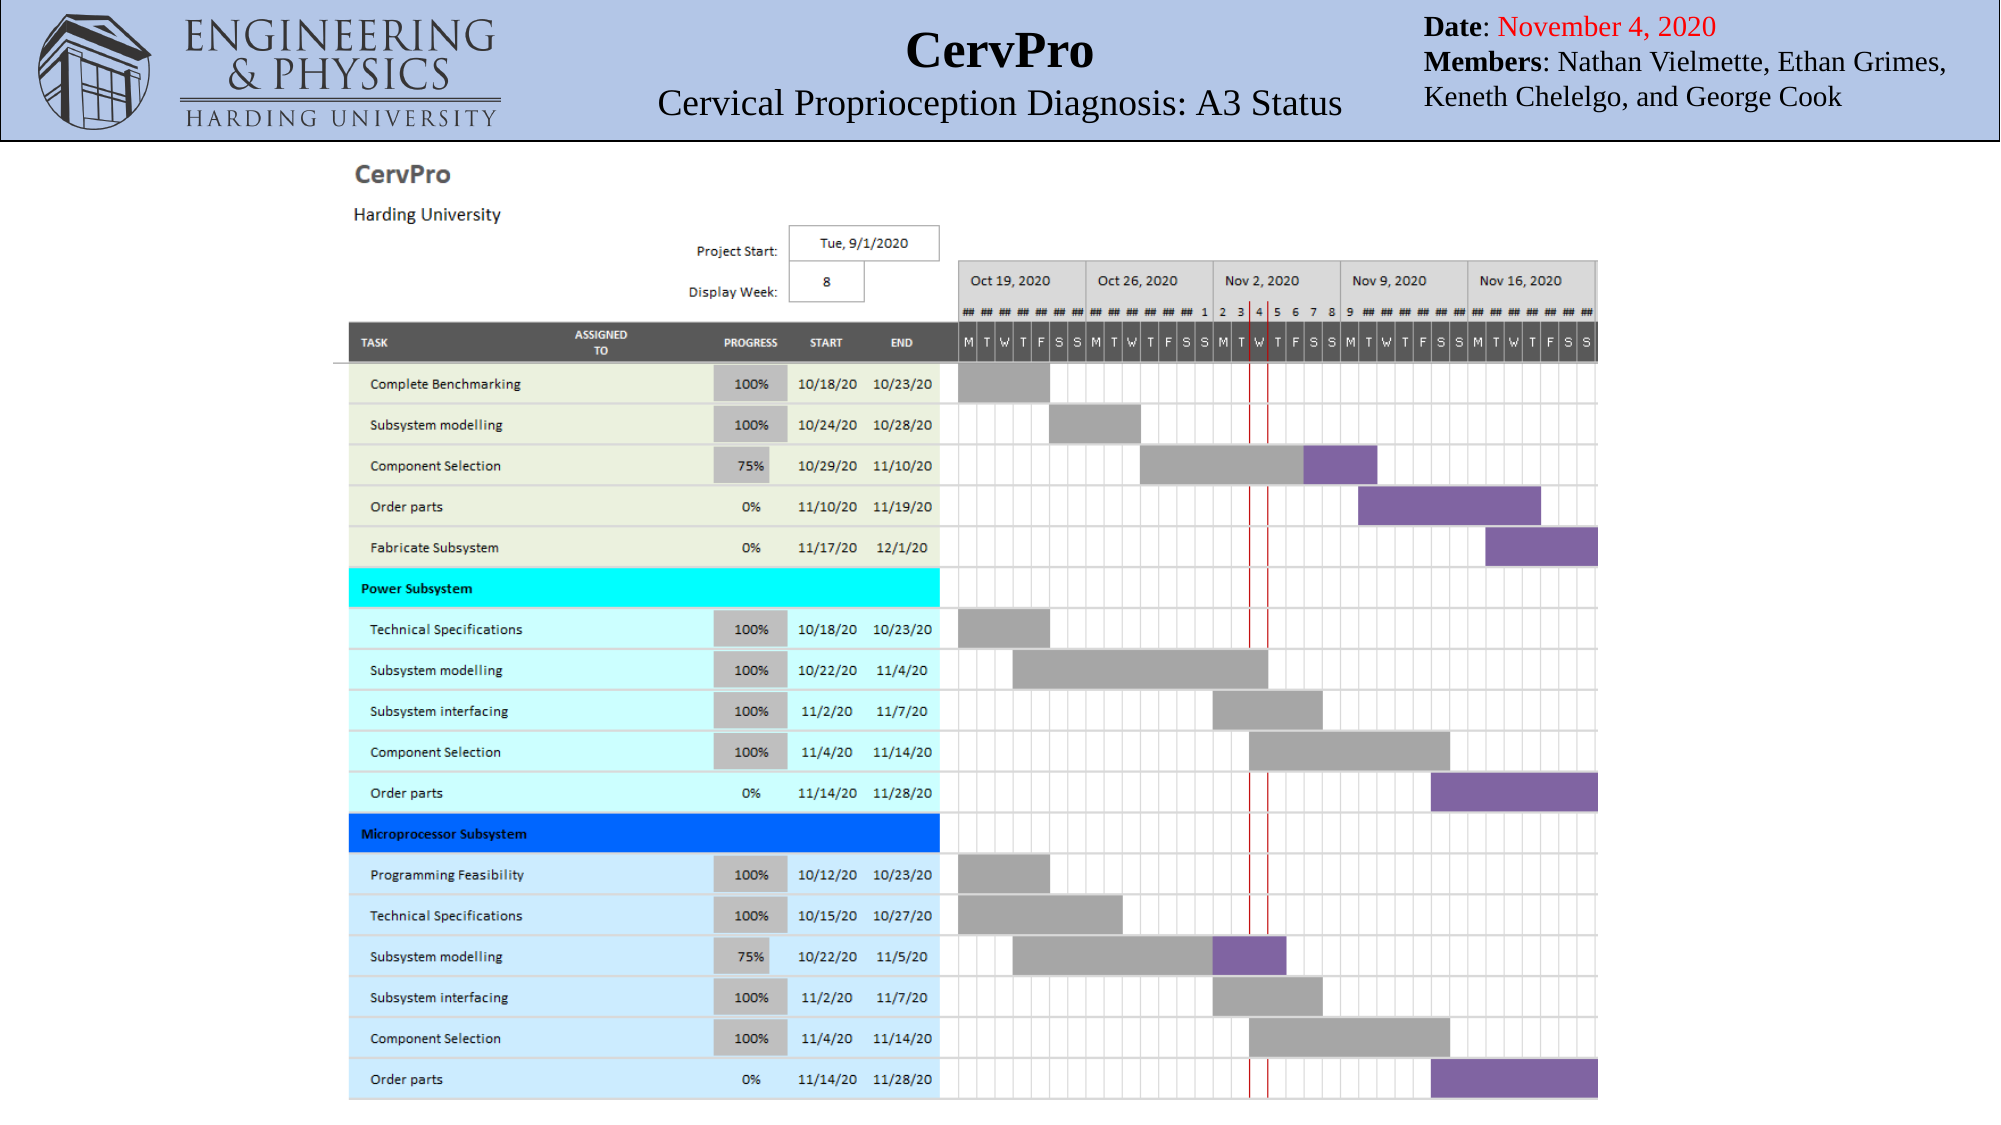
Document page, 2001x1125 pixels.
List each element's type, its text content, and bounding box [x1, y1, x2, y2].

picture [333, 157, 1598, 1101]
text_box Date: November 4, 2020 Members: Nathan Vielmette, Ethan Grimes, Keneth Chelelgo, and George Cook [1408, 0, 1989, 120]
picture [38, 14, 501, 130]
text_box CervPro Cervical Proprioception Diagnosis: A3 Status [0, 0, 2000, 142]
